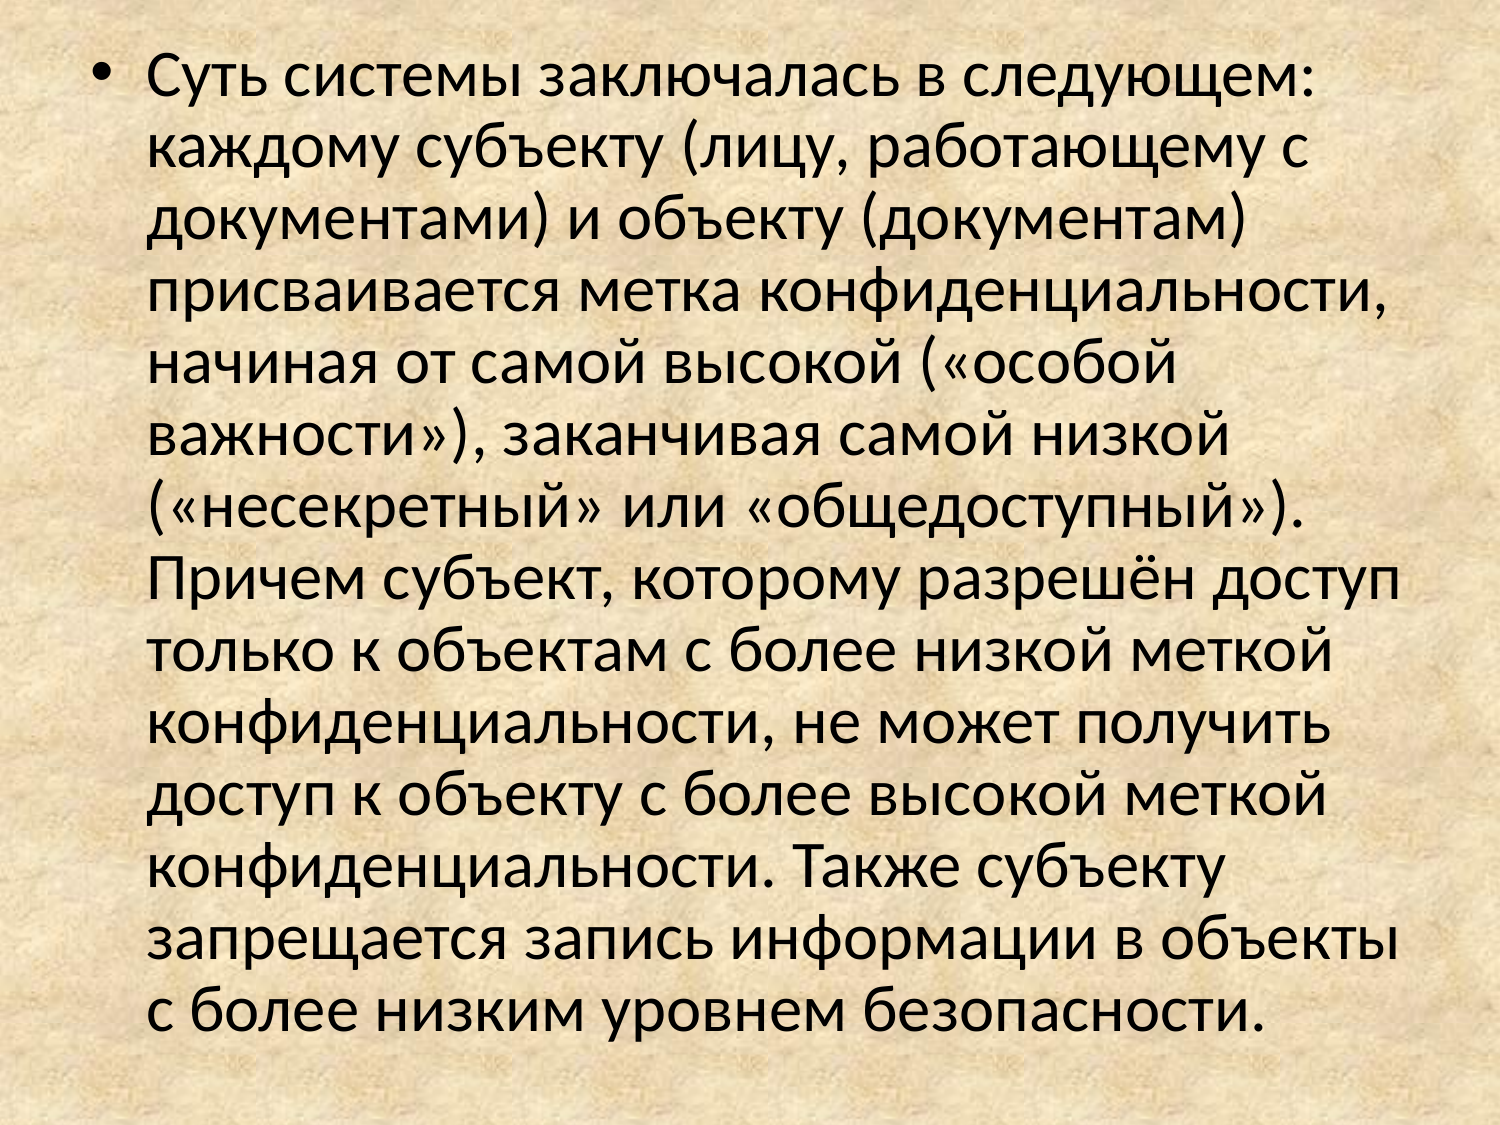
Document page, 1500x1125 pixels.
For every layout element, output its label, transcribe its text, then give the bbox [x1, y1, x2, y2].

list Суть системы заключалась в следующем: каждому субъекту (лицу, работающему с документами) и объекту (документам) присваивается метка конфиденциальности, начиная от самой высокой («особой важности»), заканчивая самой низкой («несекретный» или «общедоступный»). Причем субъект, которому разрешён доступ только к объектам с более низкой меткой конфиденциальности, не может получить доступ к объекту с более высокой меткой конфиденциальности. Также субъекту запрещается запись информации в объекты с более низким уровнем безопасности. [74, 30, 1426, 1125]
picture [0, 0, 1500, 1125]
